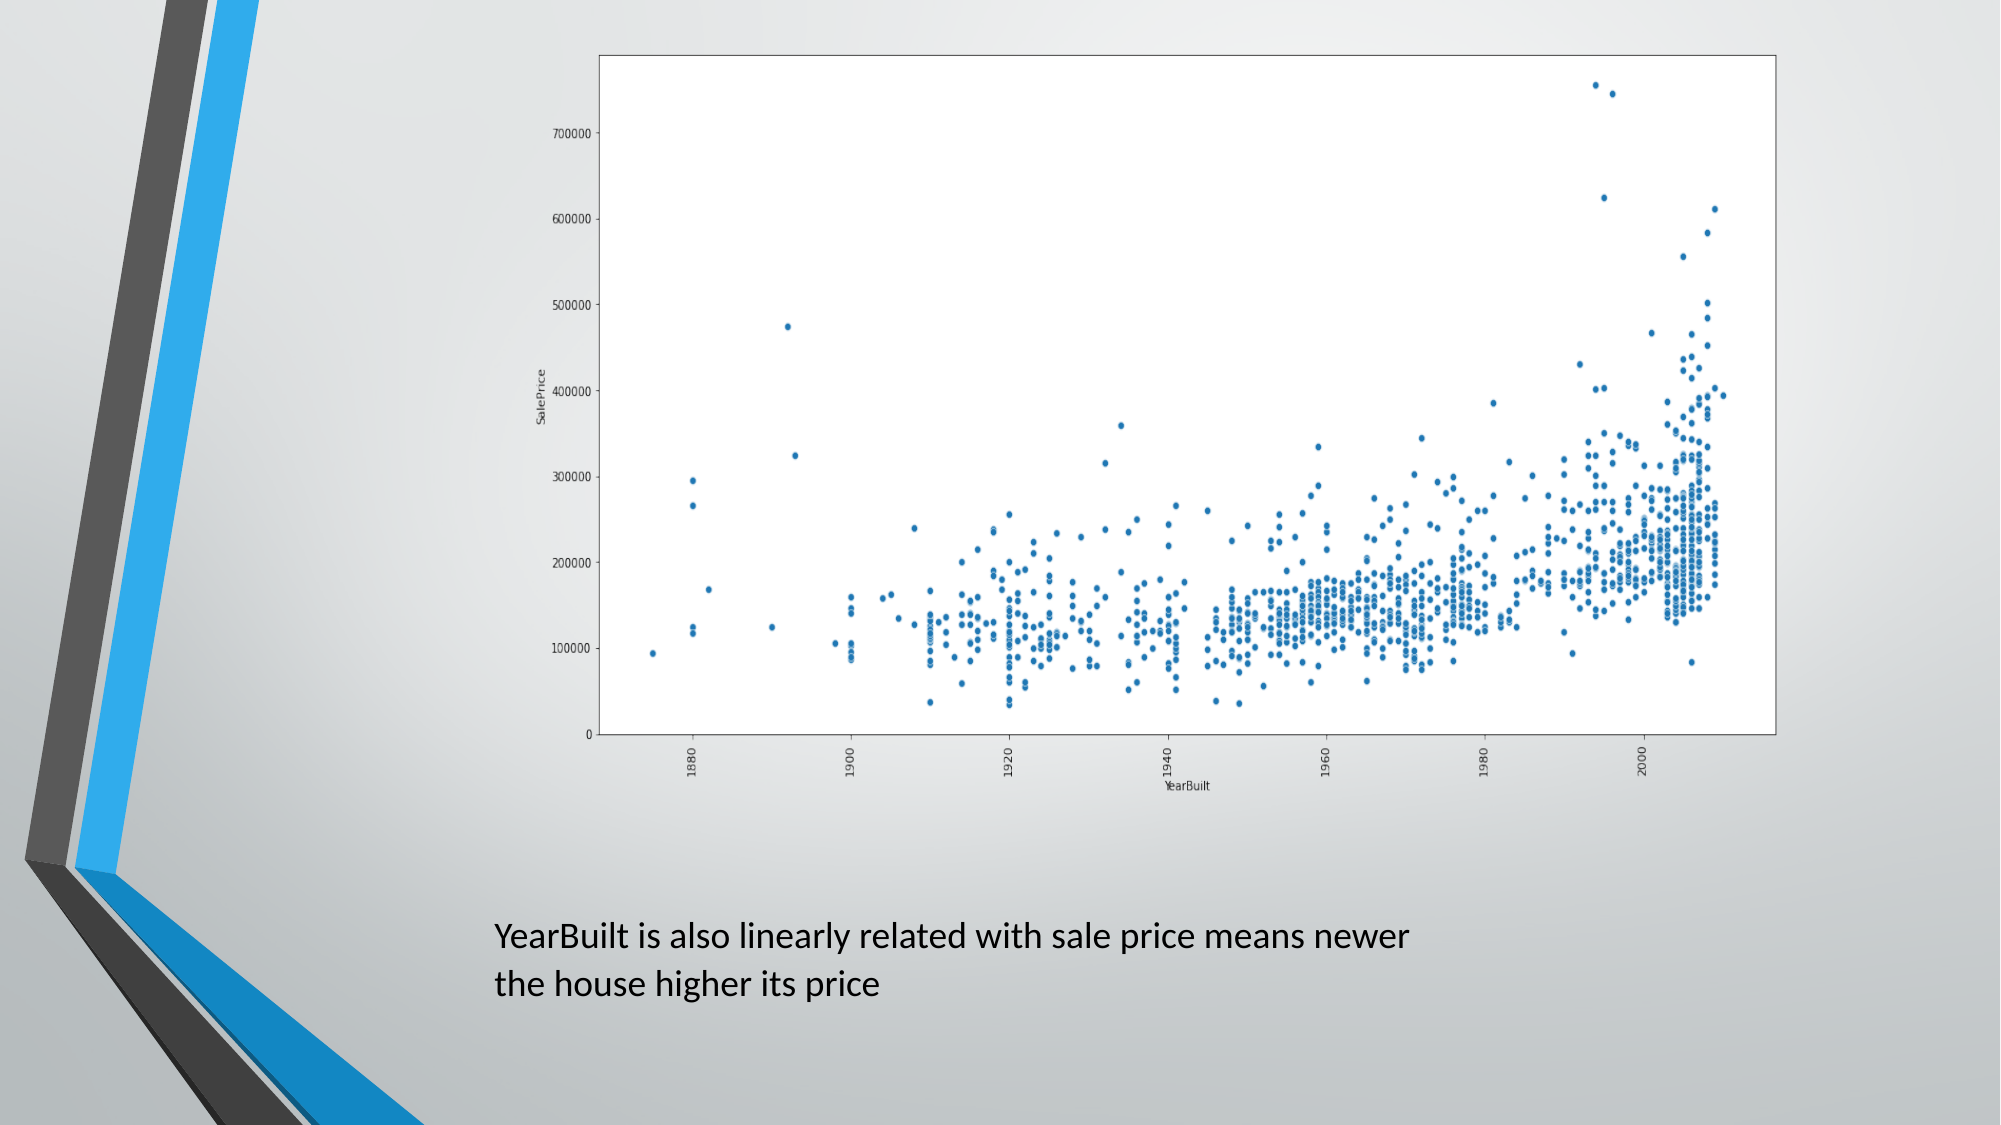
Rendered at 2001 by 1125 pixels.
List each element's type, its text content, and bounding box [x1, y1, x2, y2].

text_box YearBuilt is also linearly related with sale price means newer the house higher its price [479, 900, 1480, 1012]
picture [529, 46, 1783, 802]
